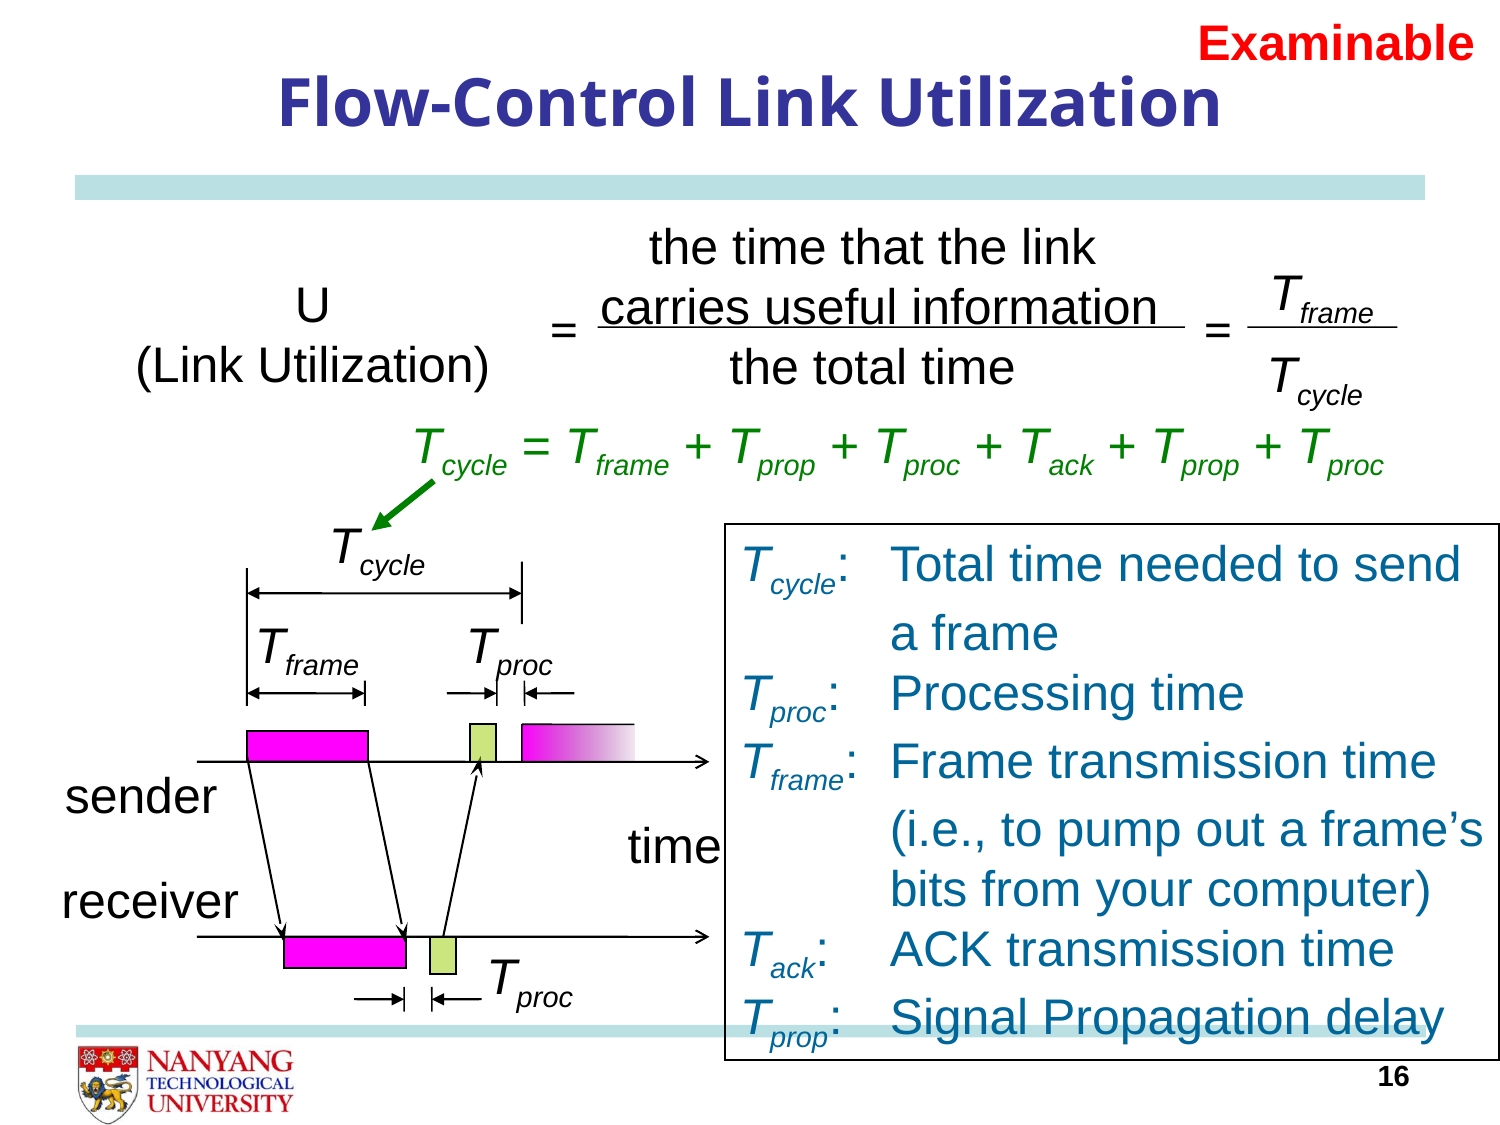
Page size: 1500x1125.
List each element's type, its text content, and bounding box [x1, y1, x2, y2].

text_box Tproc [451, 605, 569, 679]
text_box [521, 723, 635, 760]
text_box Tproc [471, 944, 589, 1021]
text_box [470, 724, 496, 760]
text_box [371, 489, 424, 531]
text_box [246, 689, 365, 700]
text_box sender [50, 755, 233, 831]
text_box [247, 587, 521, 600]
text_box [353, 986, 482, 1012]
slide_number 16 [1324, 1061, 1426, 1113]
text_box receiver [46, 861, 191, 937]
text_box Tcycle: Total time needed to send a frame Tproc: Processing time Tframe: Frame transmission time (i.e., to pump out a frame’s bits from your computer) Tack: ACK transmission time Tprop: Signal Propagation delay [724, 524, 1500, 1061]
text_box Tcycle [314, 505, 441, 589]
text_box Examinable [1182, 3, 1500, 78]
text_box Tframe [240, 605, 375, 689]
text_box = [1189, 289, 1248, 365]
text_box Tframe Tcycle [1240, 328, 1390, 419]
text_box [284, 944, 406, 969]
picture [75, 1045, 296, 1125]
text_box U (Link Utilization) [120, 264, 506, 400]
title Flow-Control Link Utilization [74, 24, 1426, 176]
text_box [246, 730, 369, 760]
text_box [446, 680, 575, 706]
text_box Tcycle = Tframe + Tprop + Tproc + Tack + Tprop + Tproc [396, 405, 1484, 489]
text_box time [713, 805, 724, 881]
text_box [430, 944, 456, 975]
text_box Tframe Tcycle [1240, 239, 1390, 327]
text_box the time that the link carries useful information the total time [522, 207, 1223, 403]
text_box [196, 761, 710, 937]
